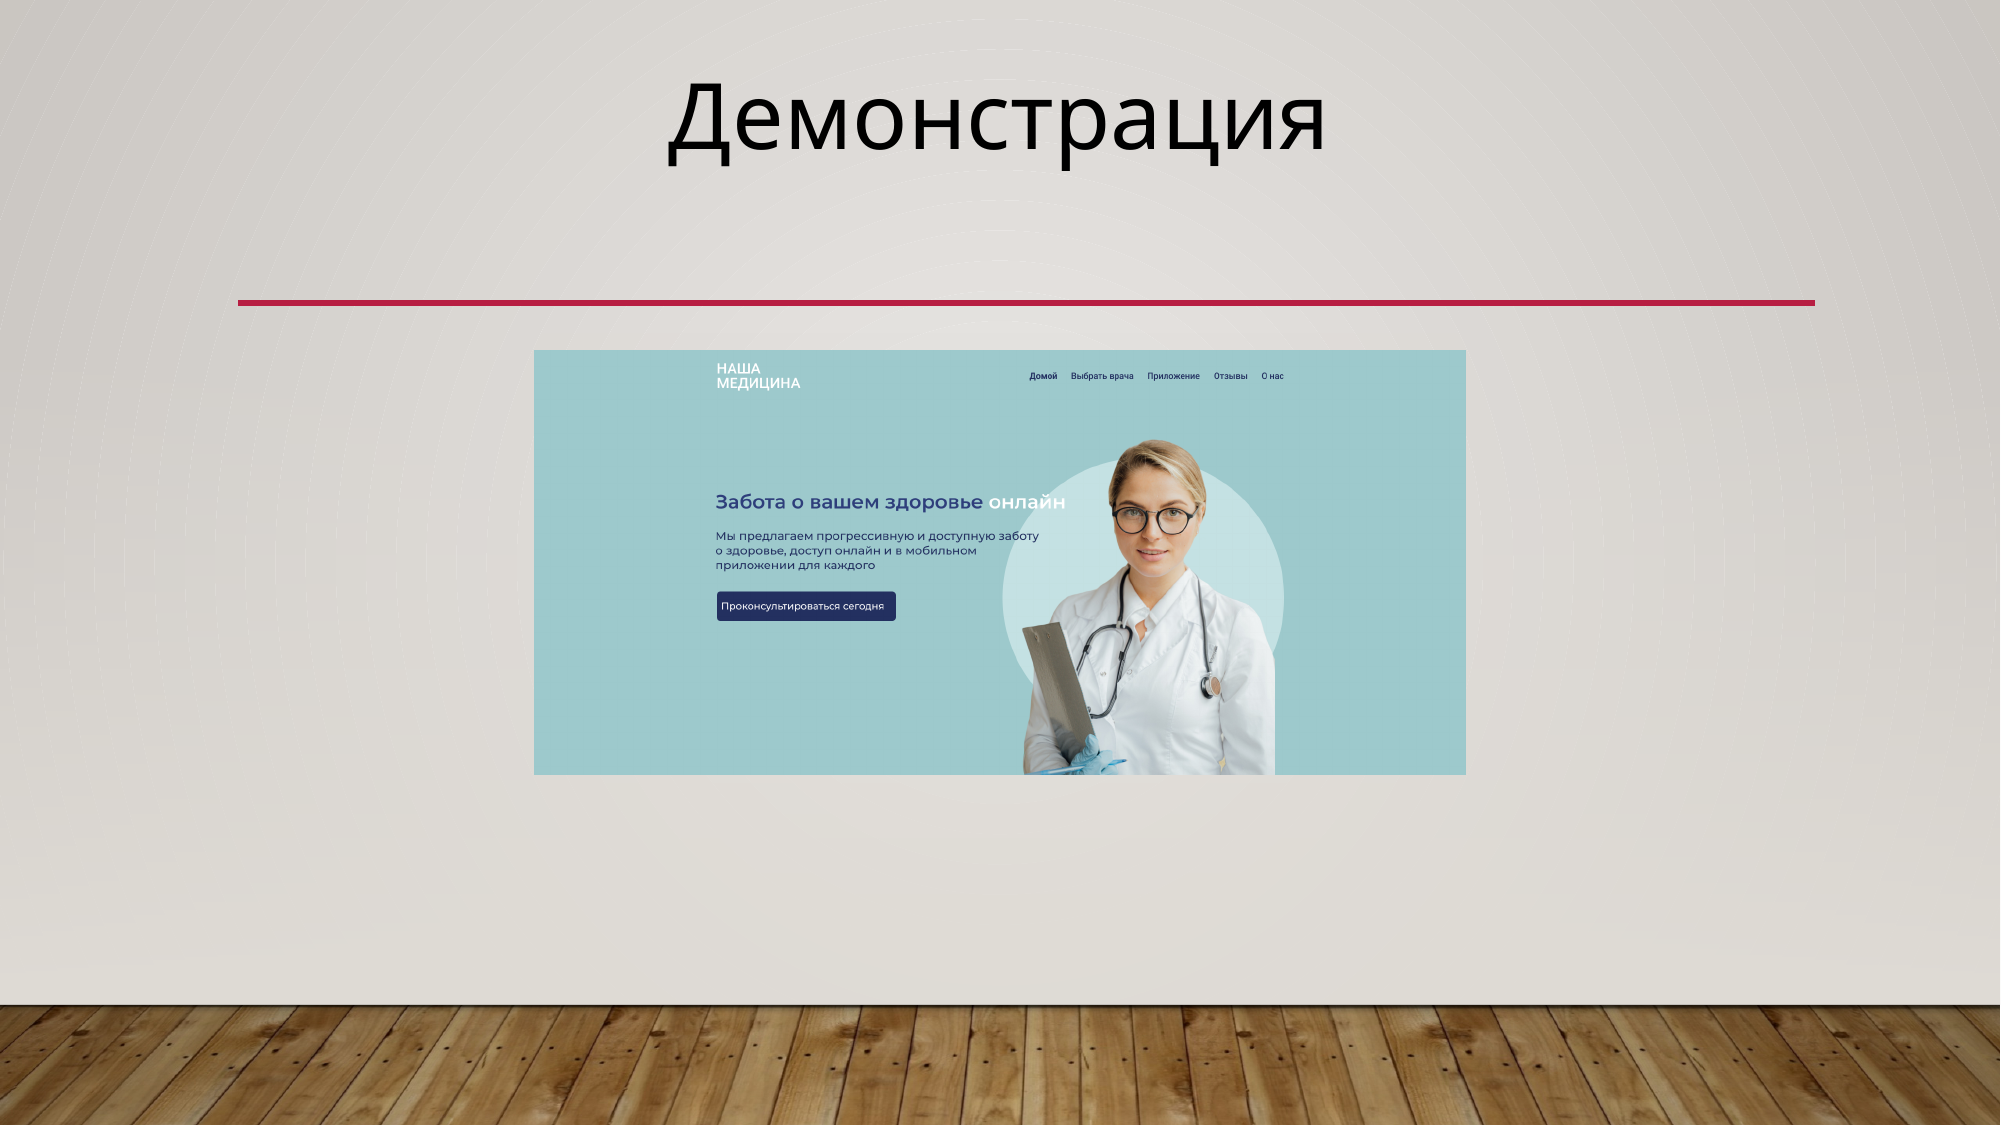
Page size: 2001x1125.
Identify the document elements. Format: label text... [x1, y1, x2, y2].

text_box Демонстрация [654, 50, 1346, 176]
picture [0, 1005, 2000, 1125]
picture [533, 349, 1467, 776]
